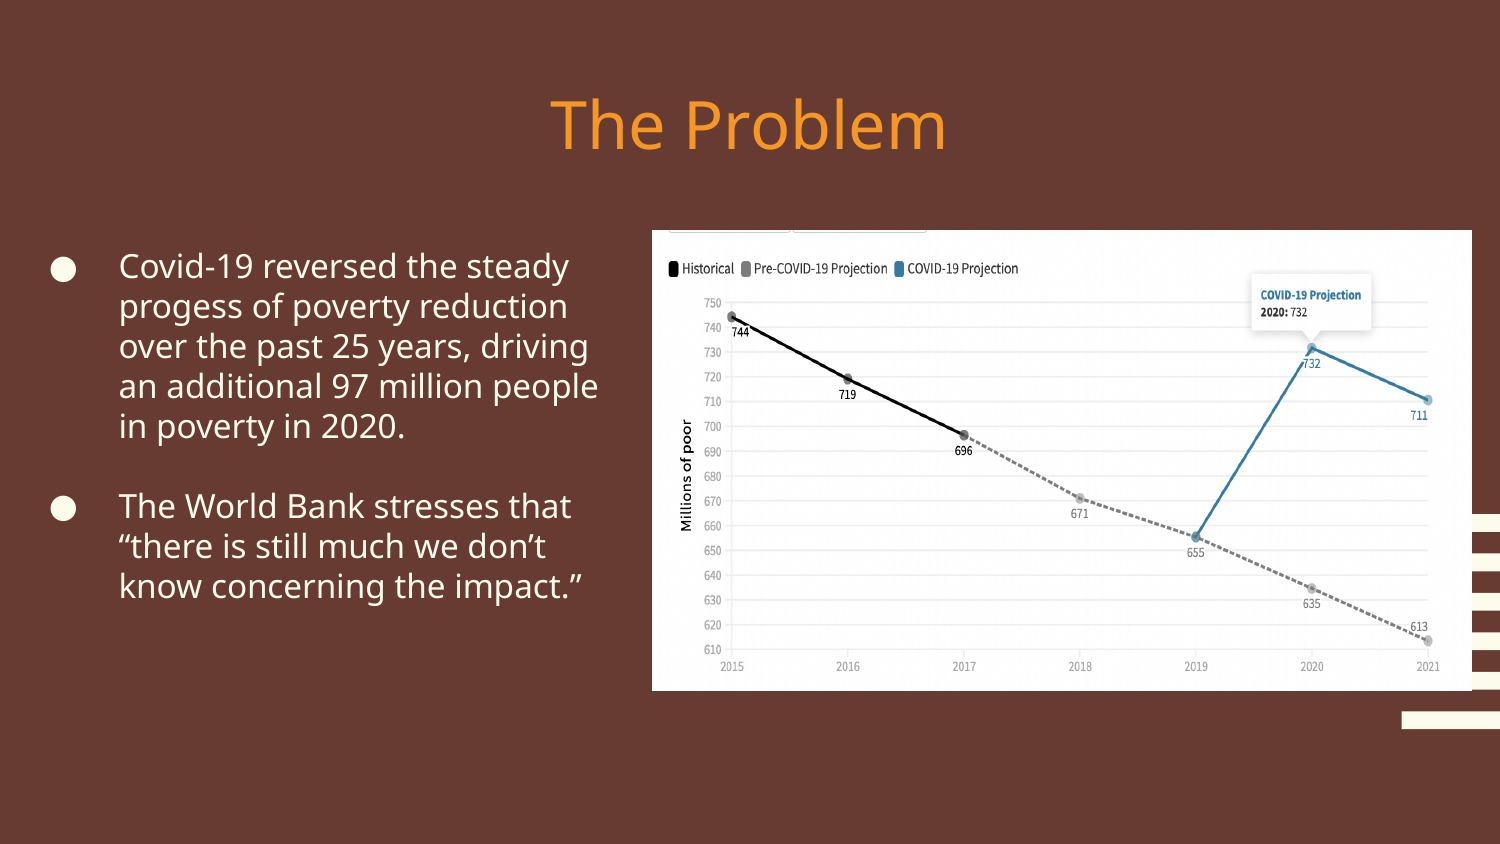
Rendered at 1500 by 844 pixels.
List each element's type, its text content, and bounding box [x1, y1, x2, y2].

picture [652, 230, 1472, 692]
list Covid-19 reversed the steady progess of poverty reduction over the past 25 years, driving an additional 97 million people in poverty in 2020. The World Bank stresses that “there is still much we don’t know concerning the impact.” [28, 230, 615, 711]
title The Problem [116, 67, 1383, 162]
